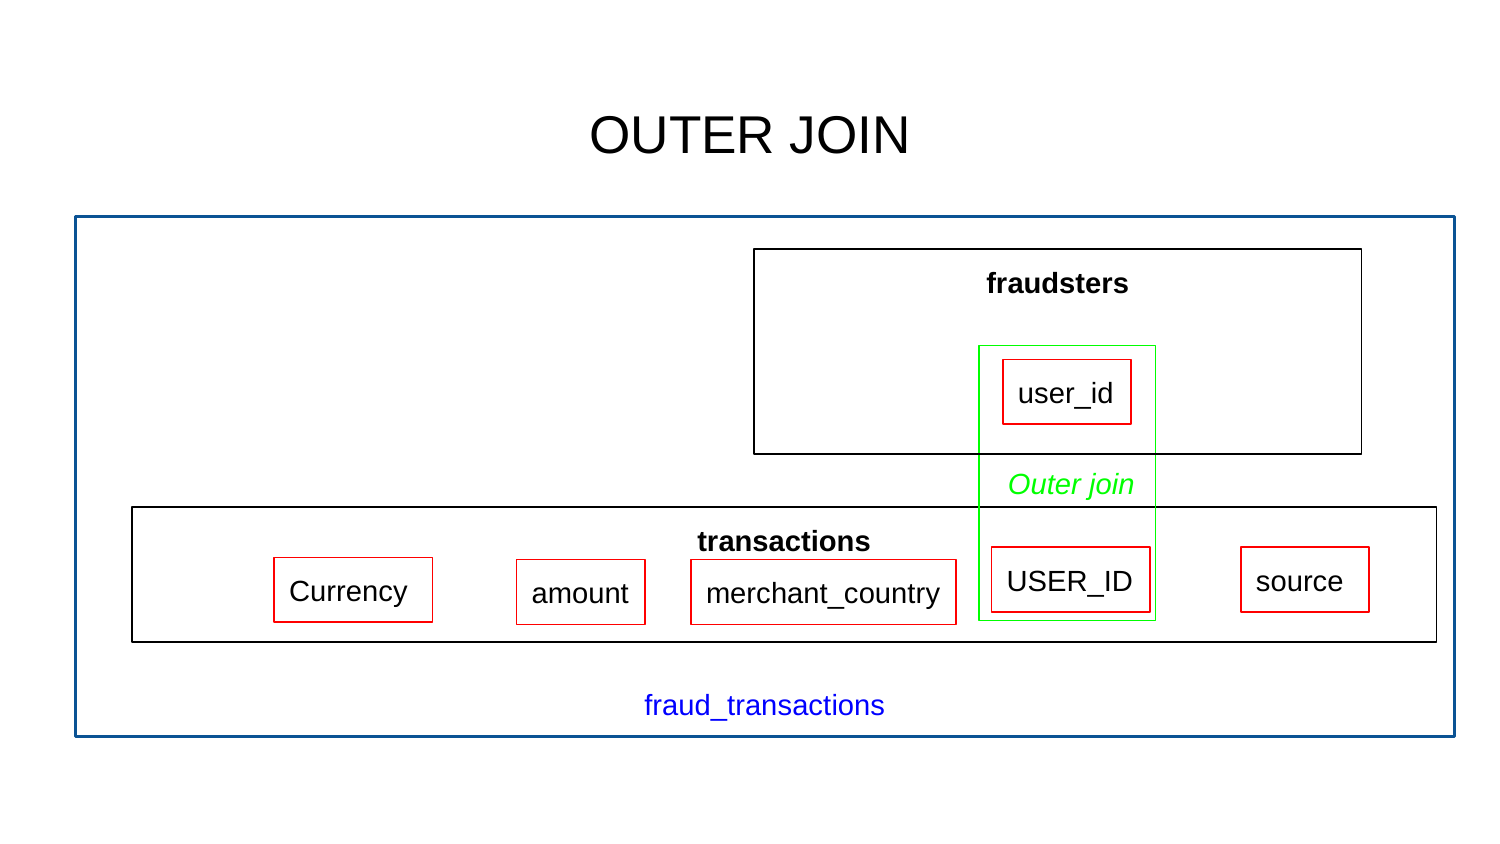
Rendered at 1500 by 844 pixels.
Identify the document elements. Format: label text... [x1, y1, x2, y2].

text_box fraud_transactions [75, 216, 1455, 737]
title OUTER JOIN [51, 85, 1449, 180]
